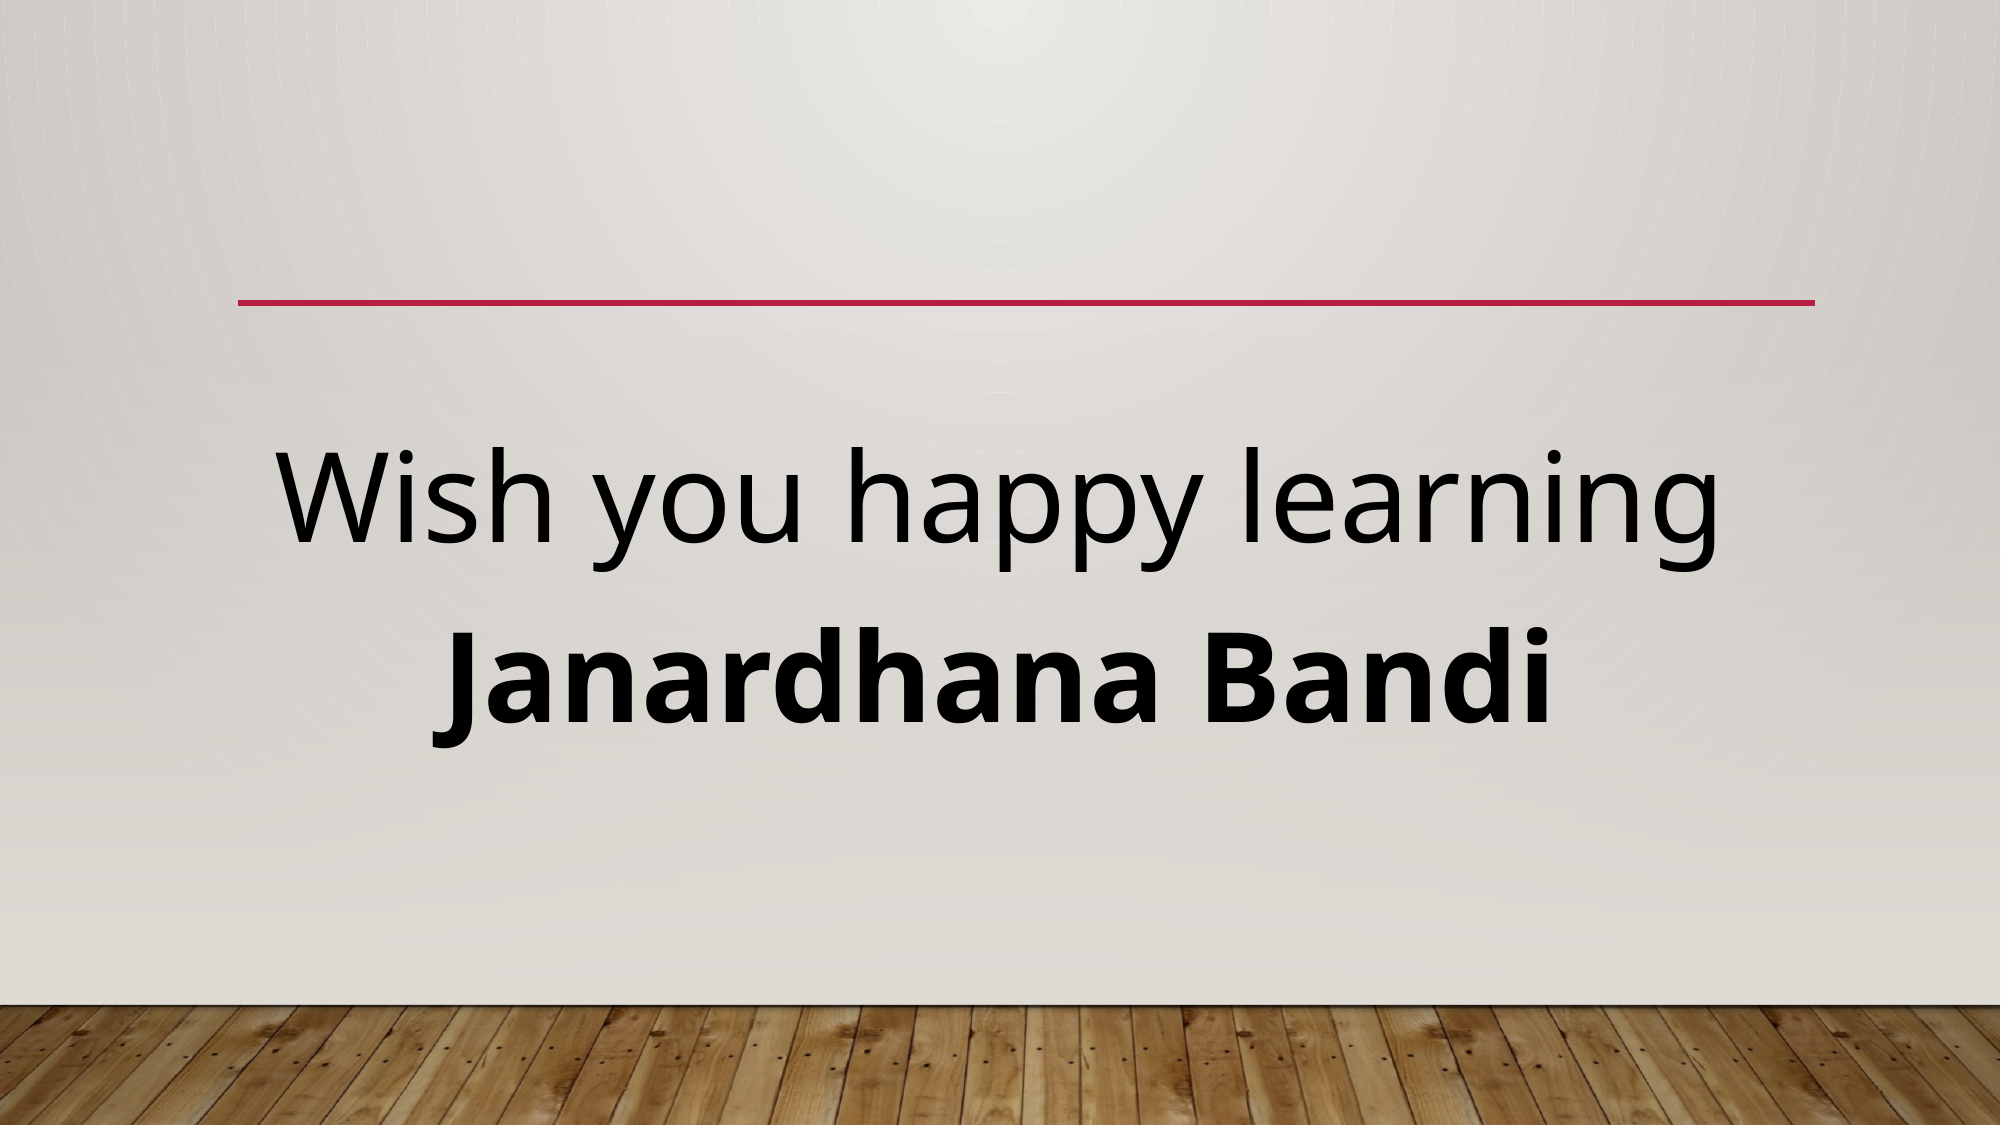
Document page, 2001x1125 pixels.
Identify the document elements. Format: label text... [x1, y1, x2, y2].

picture [0, 1005, 2000, 1125]
text_box [225, 153, 1804, 325]
list Wish you happy learning Janardhana Bandi [211, 370, 1789, 867]
